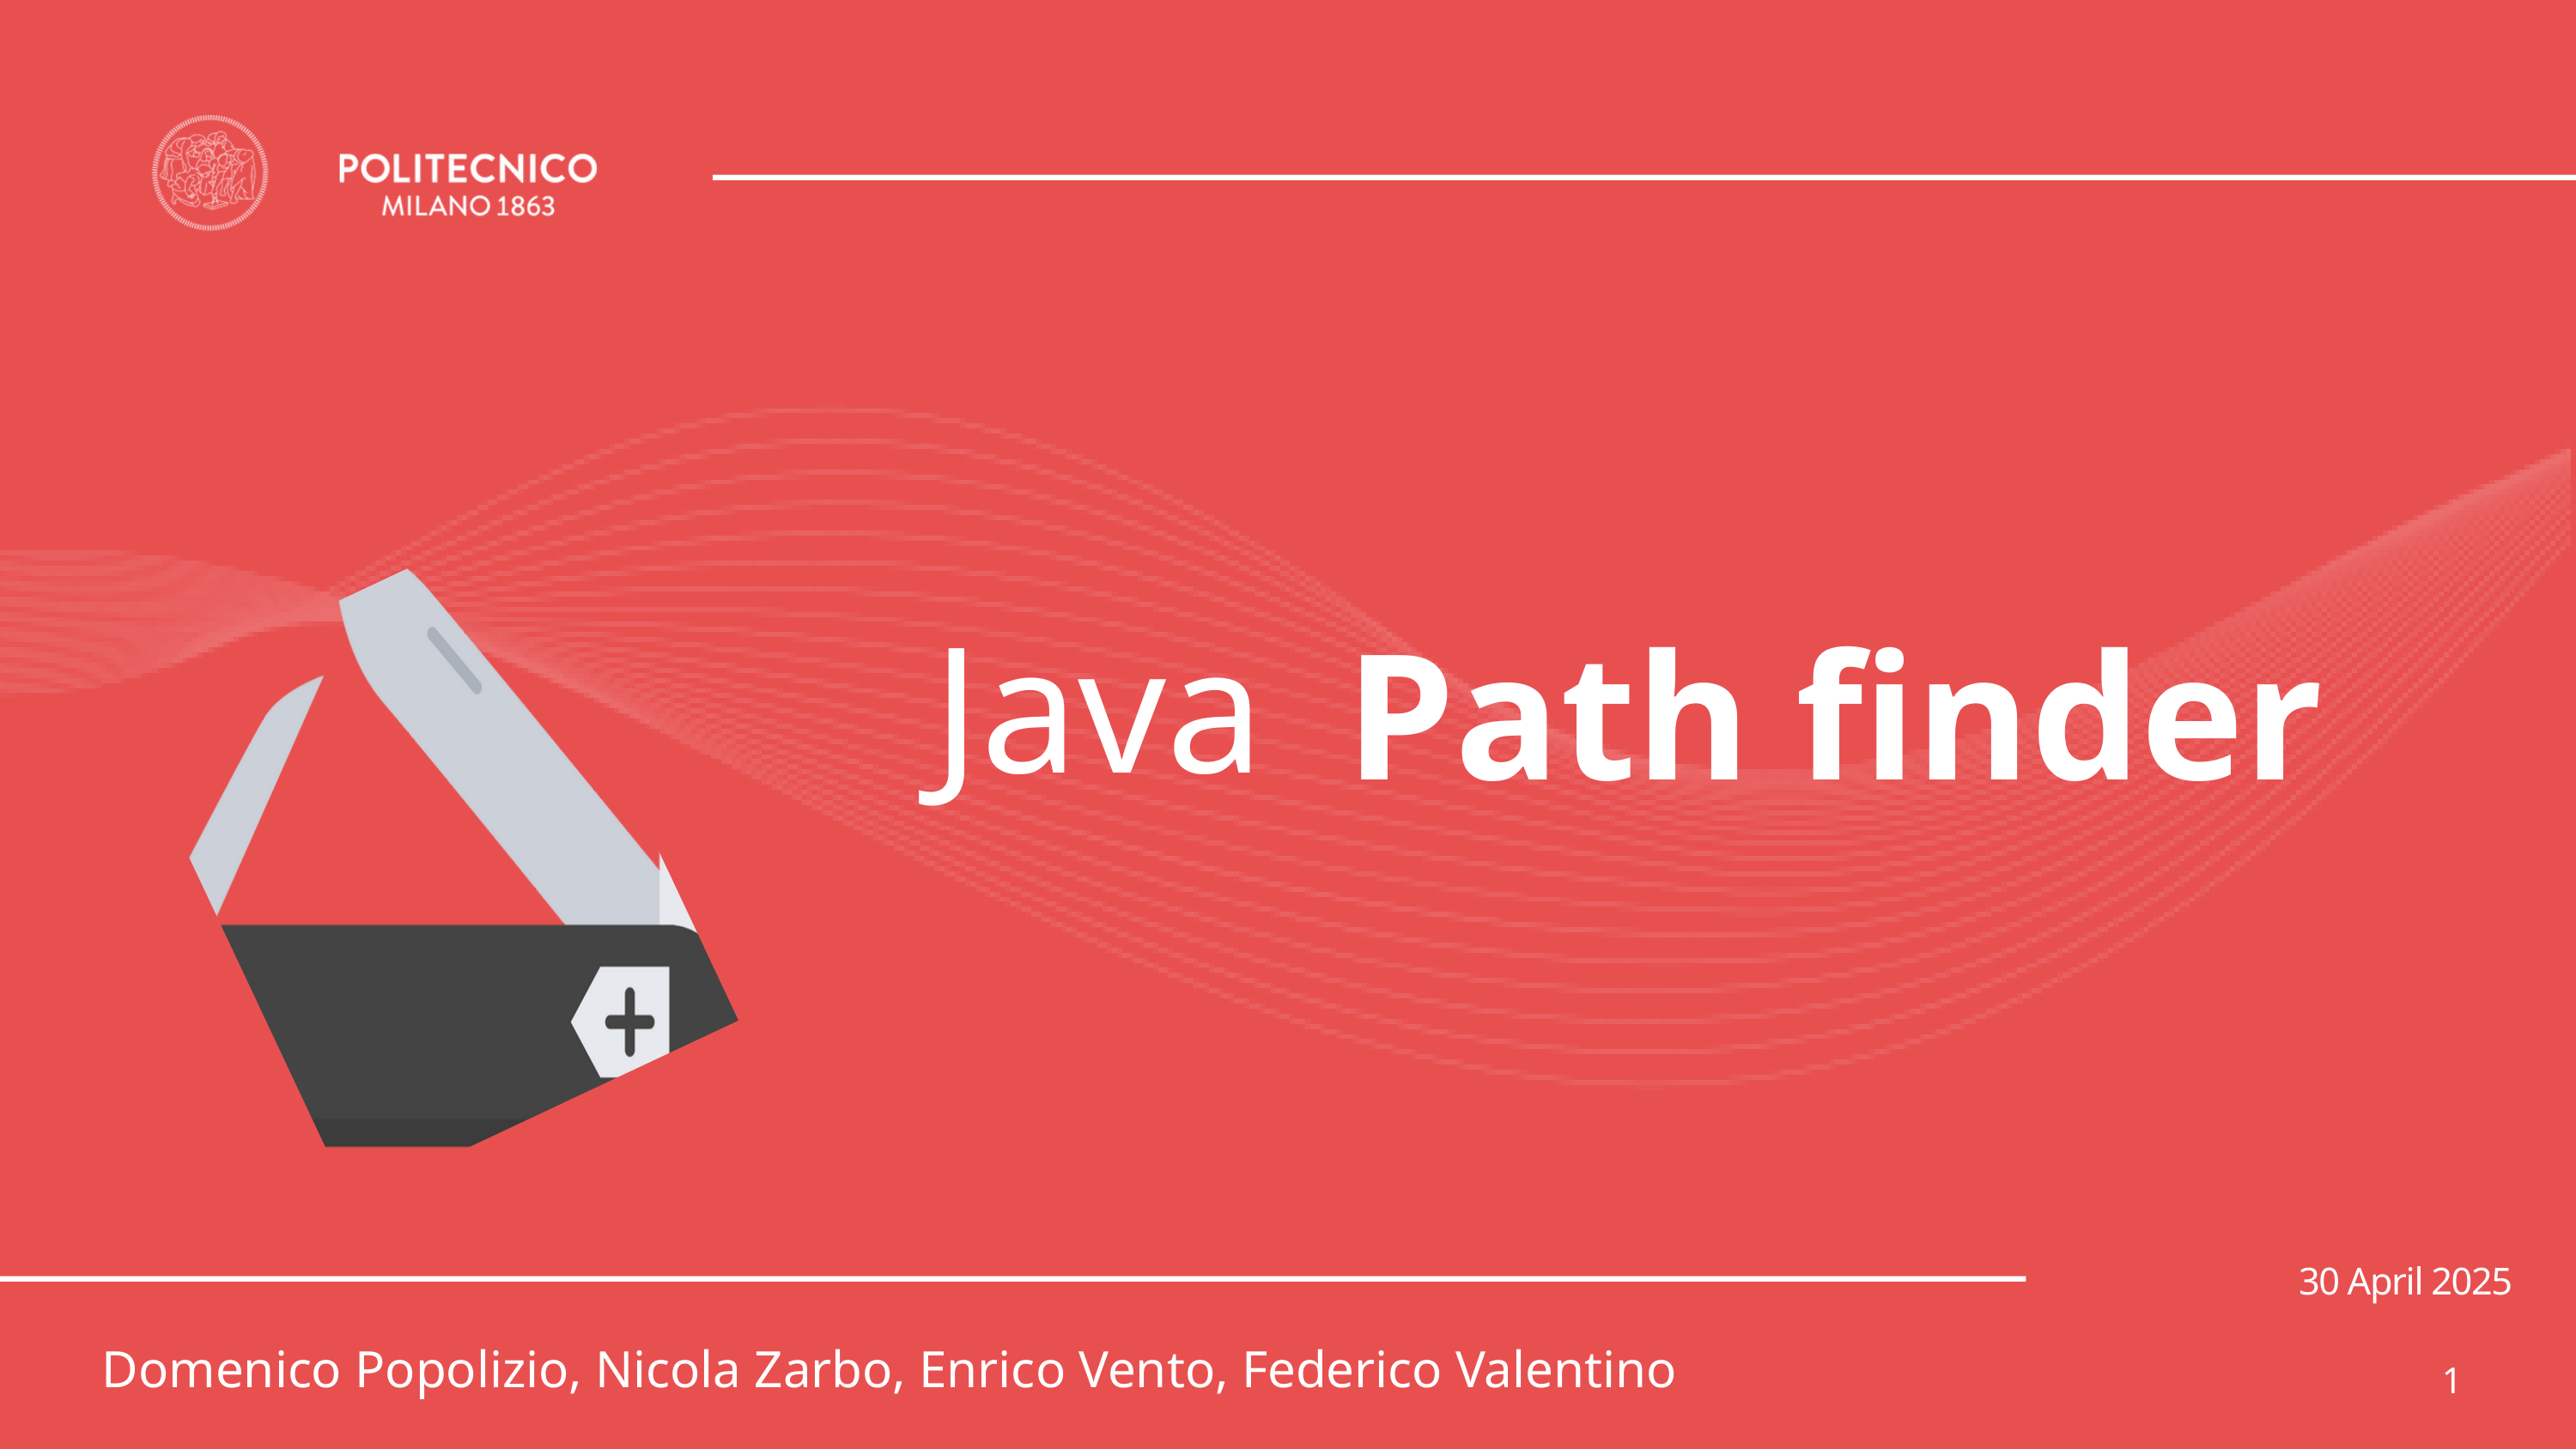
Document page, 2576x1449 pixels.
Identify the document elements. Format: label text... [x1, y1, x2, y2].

text_box [82, 115, 340, 240]
text_box [339, 144, 598, 216]
text_box Java [339, 634, 1266, 809]
text_box [0, 271, 2576, 1177]
text_box 1 [2441, 1350, 2464, 1401]
text_box 30 April 2025 [2107, 1250, 2513, 1303]
text_box [117, 523, 738, 1203]
text_box Domenico Popolizio, Nicola Zarbo, Enrico Vento, Federico Valentino [0, 1332, 1818, 1398]
text_box Path finder [1346, 640, 2451, 815]
